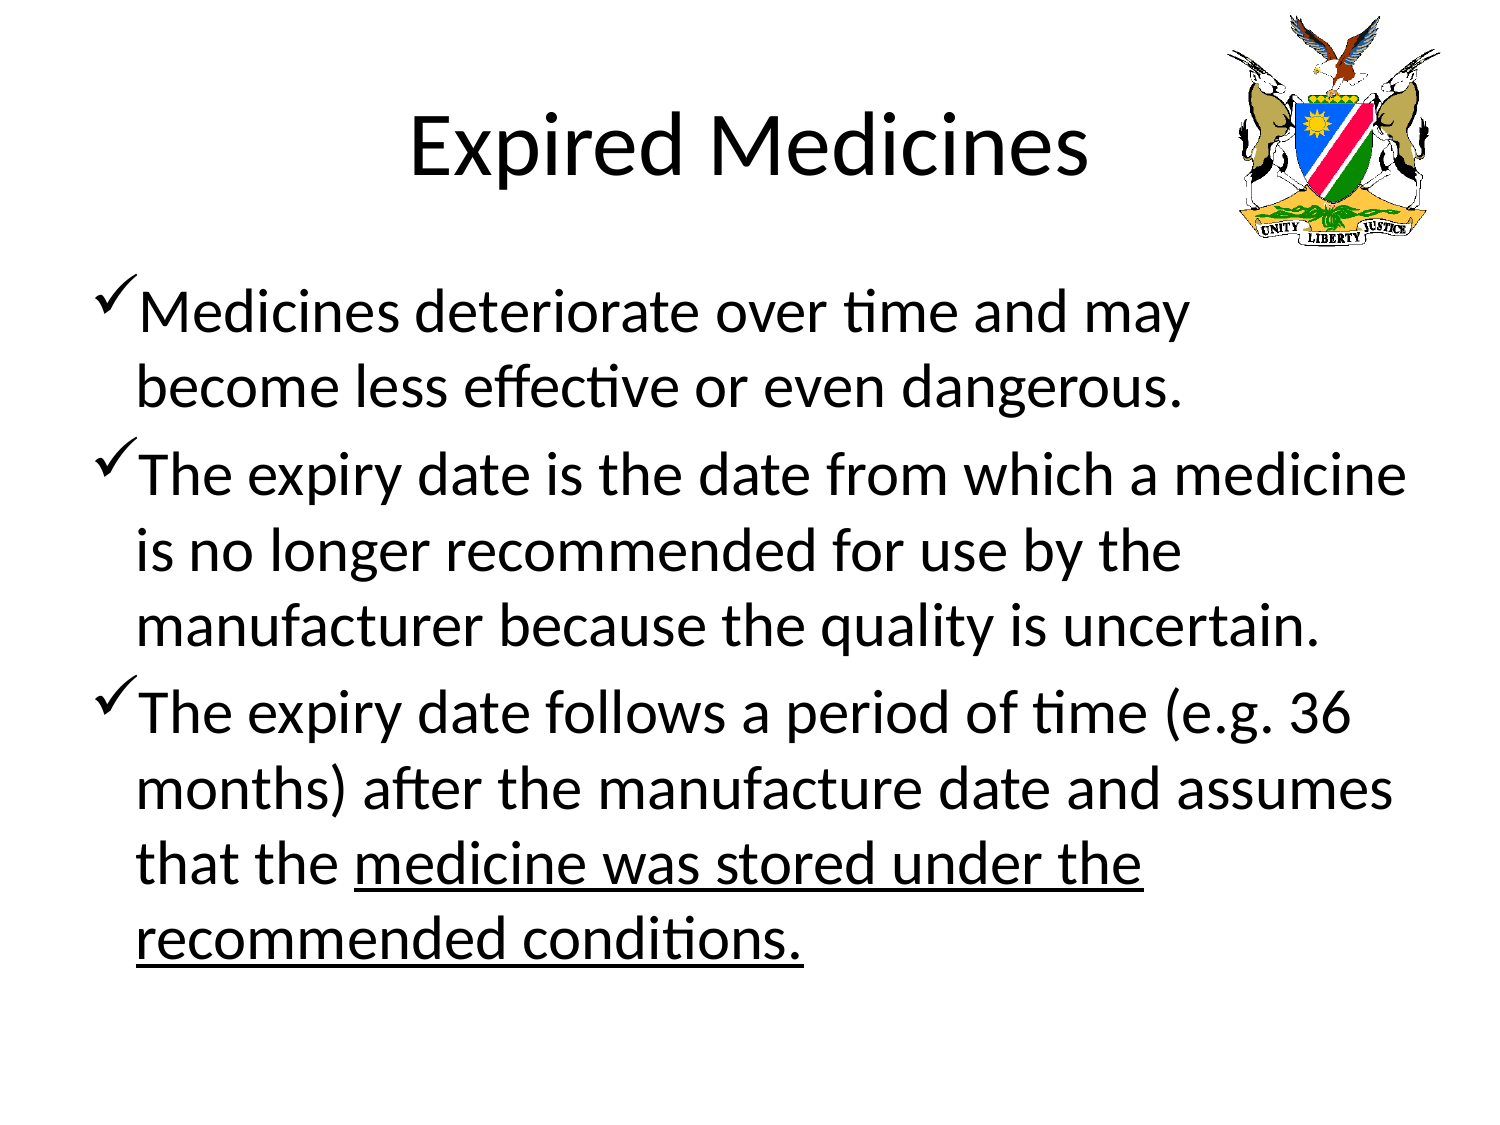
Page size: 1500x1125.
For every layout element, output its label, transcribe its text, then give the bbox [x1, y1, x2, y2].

picture [1195, 0, 1454, 258]
title Expired Medicines [75, 45, 1189, 233]
list Medicines deteriorate over time and may become less effective or even dangerous. The expiry date is the date from which a medicine is no longer recommended for use by the manufacturer because the quality is uncertain. The expiry date follows a period of time (e.g. 36 months) after the manufacture date and assumes that the medicine was stored under the recommended conditions. [75, 262, 1425, 1005]
